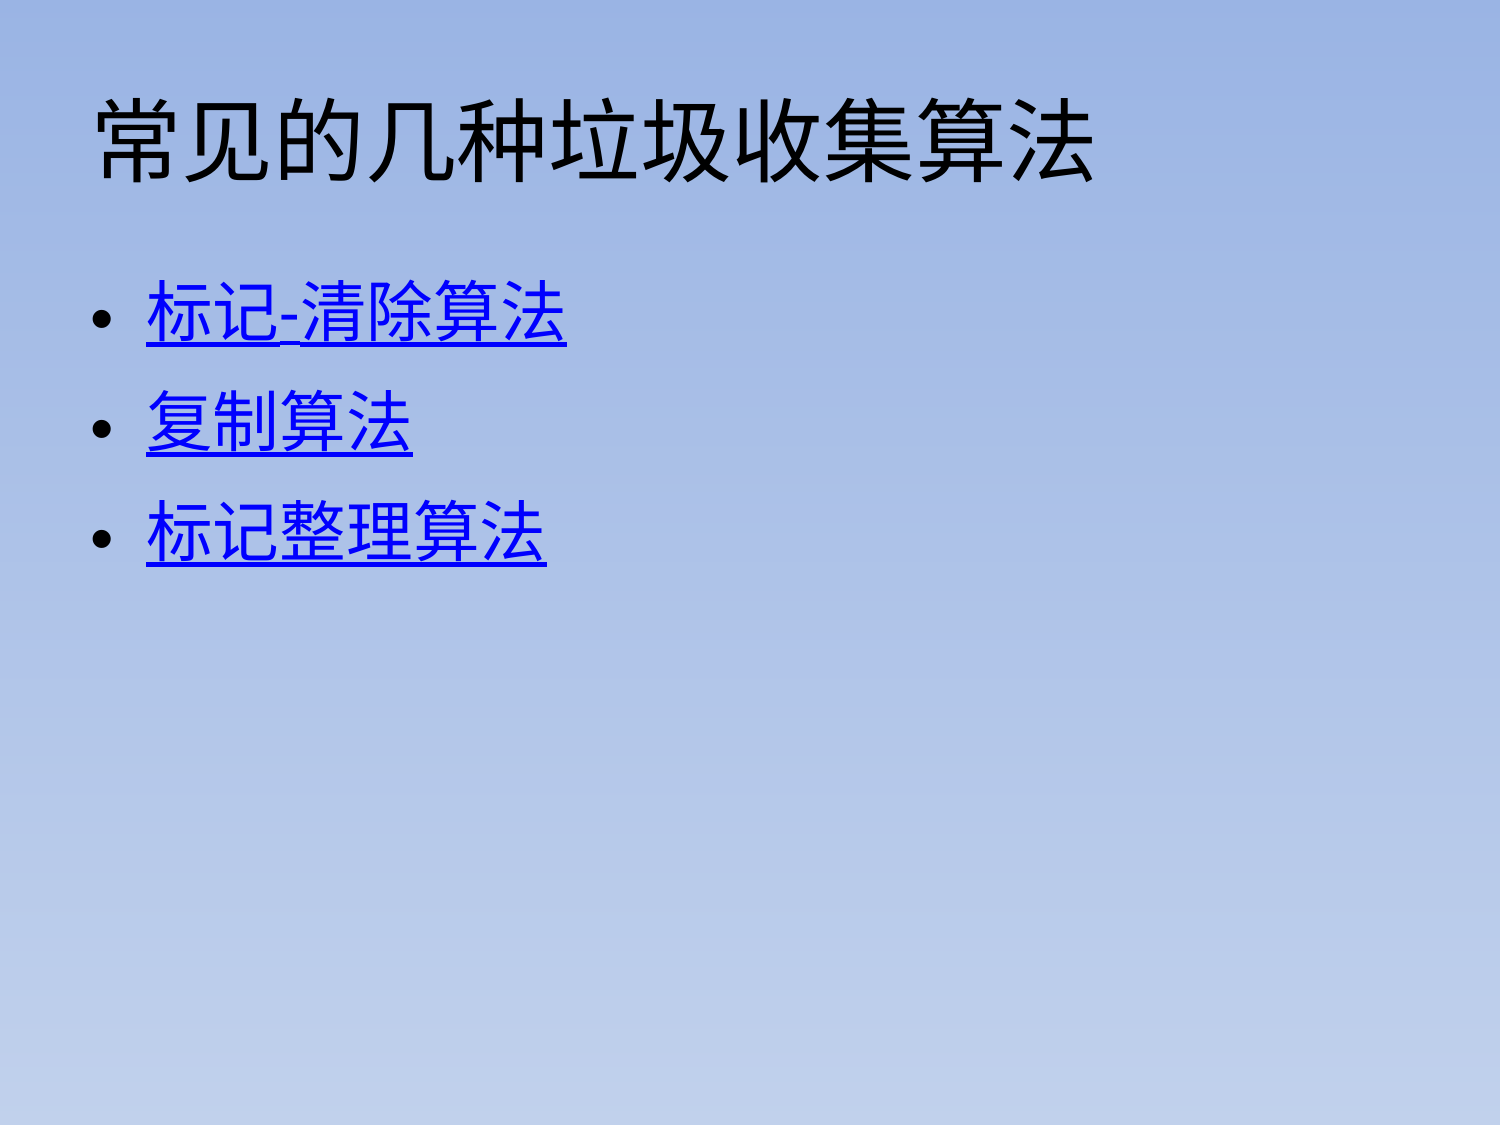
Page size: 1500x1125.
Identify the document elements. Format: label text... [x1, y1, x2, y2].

list 标记-清除算法 复制算法 标记整理算法 [75, 262, 1425, 1005]
title 常见的几种垃圾收集算法 [75, 45, 1425, 233]
